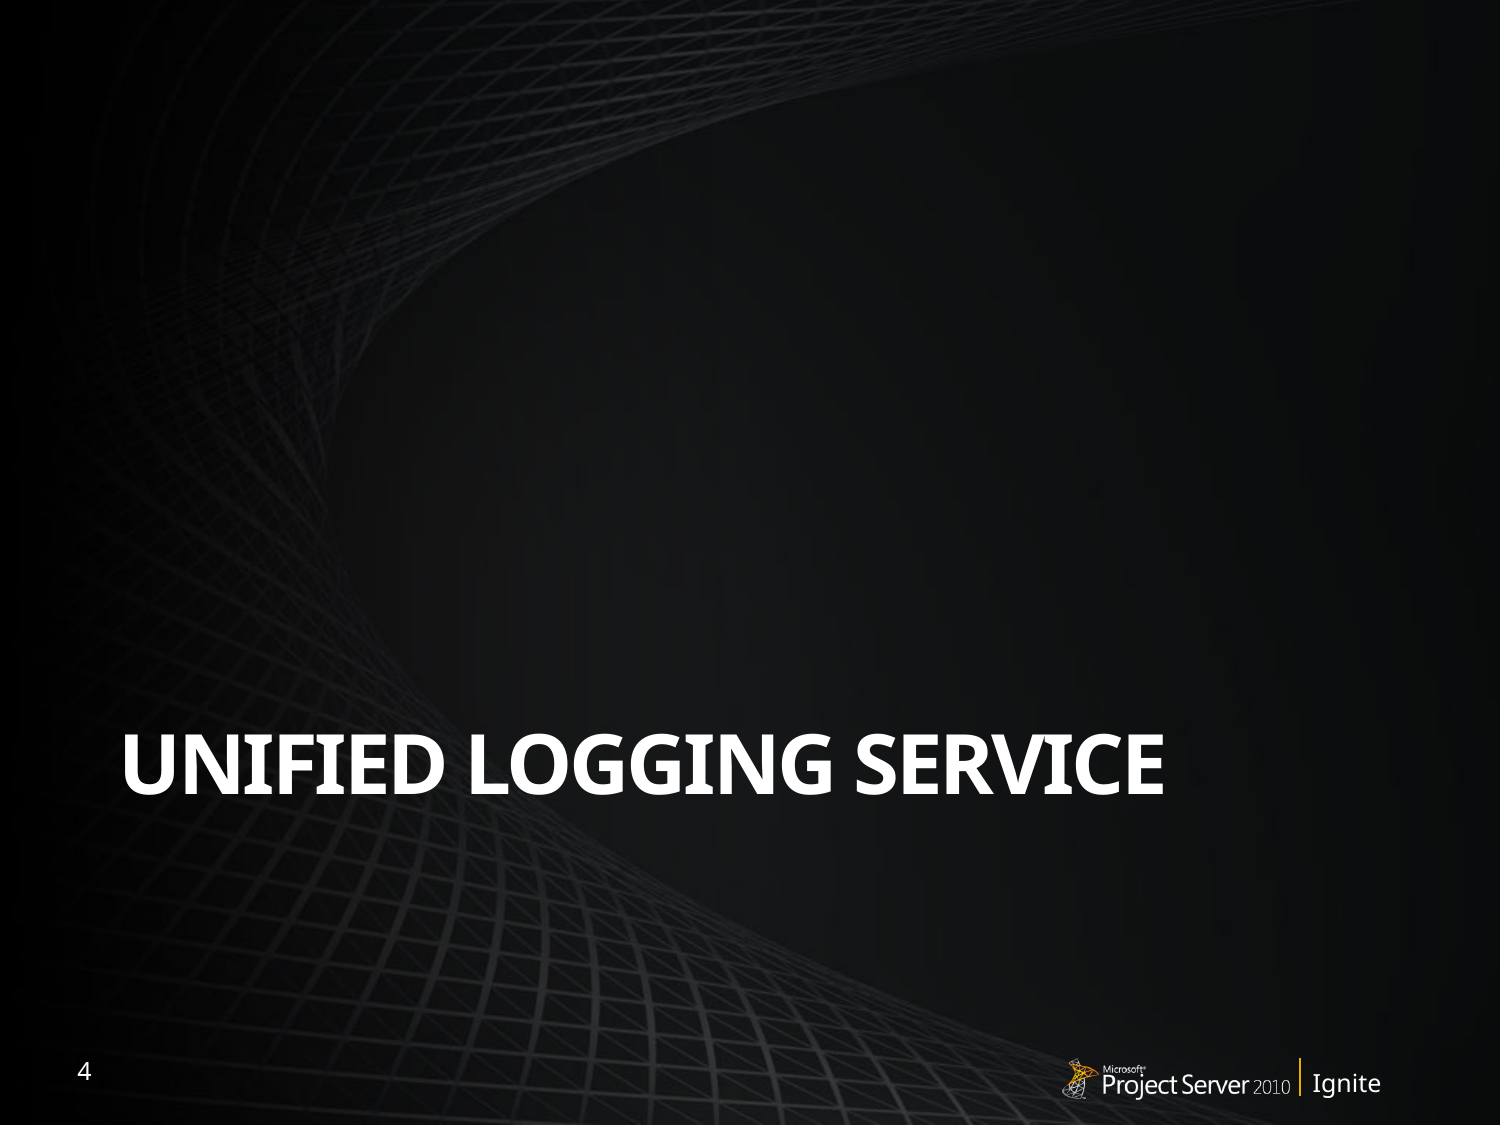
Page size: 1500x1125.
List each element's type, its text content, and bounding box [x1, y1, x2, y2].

title Unified Logging Service [118, 722, 1394, 911]
slide_number 4 [62, 1042, 413, 1103]
picture [0, 0, 1500, 1125]
